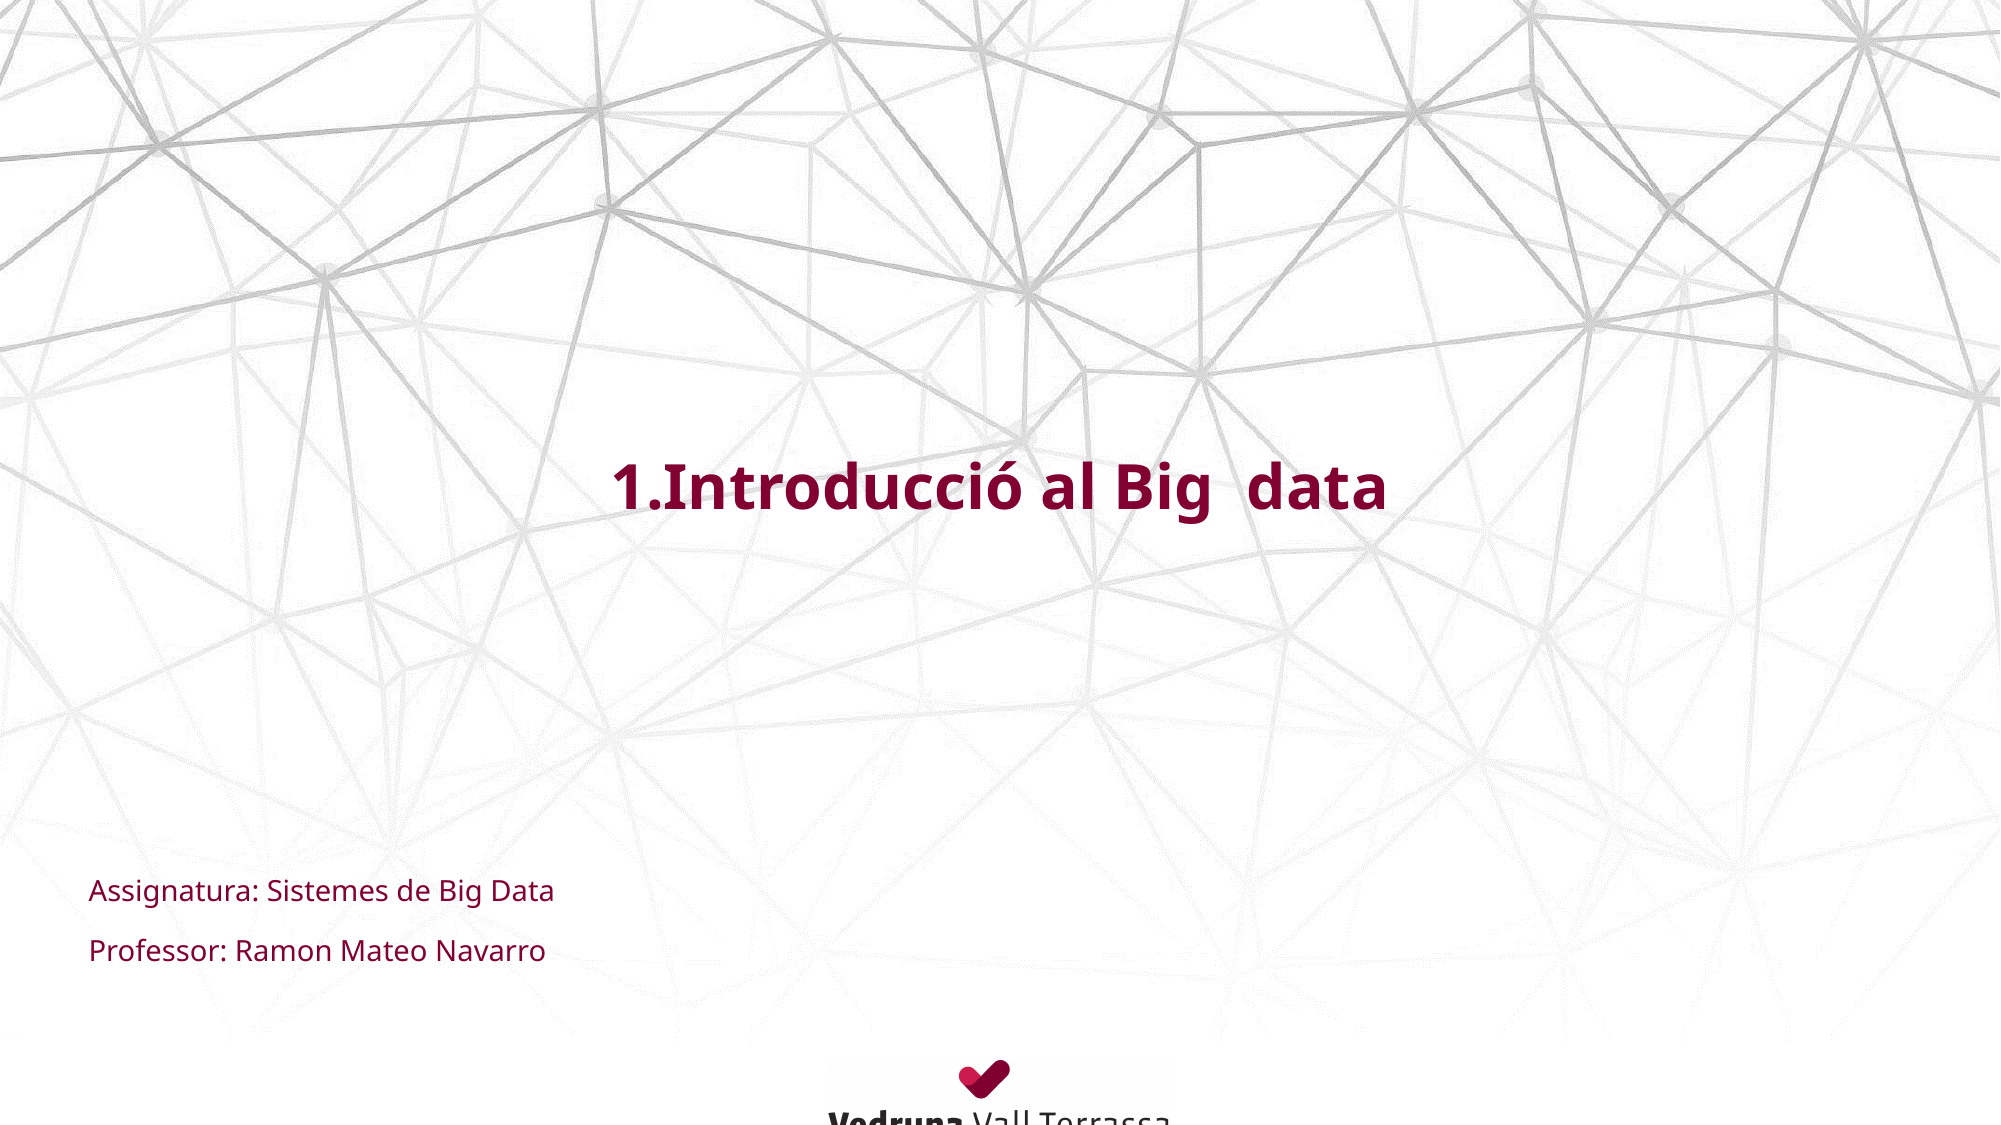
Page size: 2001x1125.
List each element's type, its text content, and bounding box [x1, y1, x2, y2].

title 1.Introducció al Big data [234, 326, 1766, 530]
picture [0, 0, 2000, 1125]
